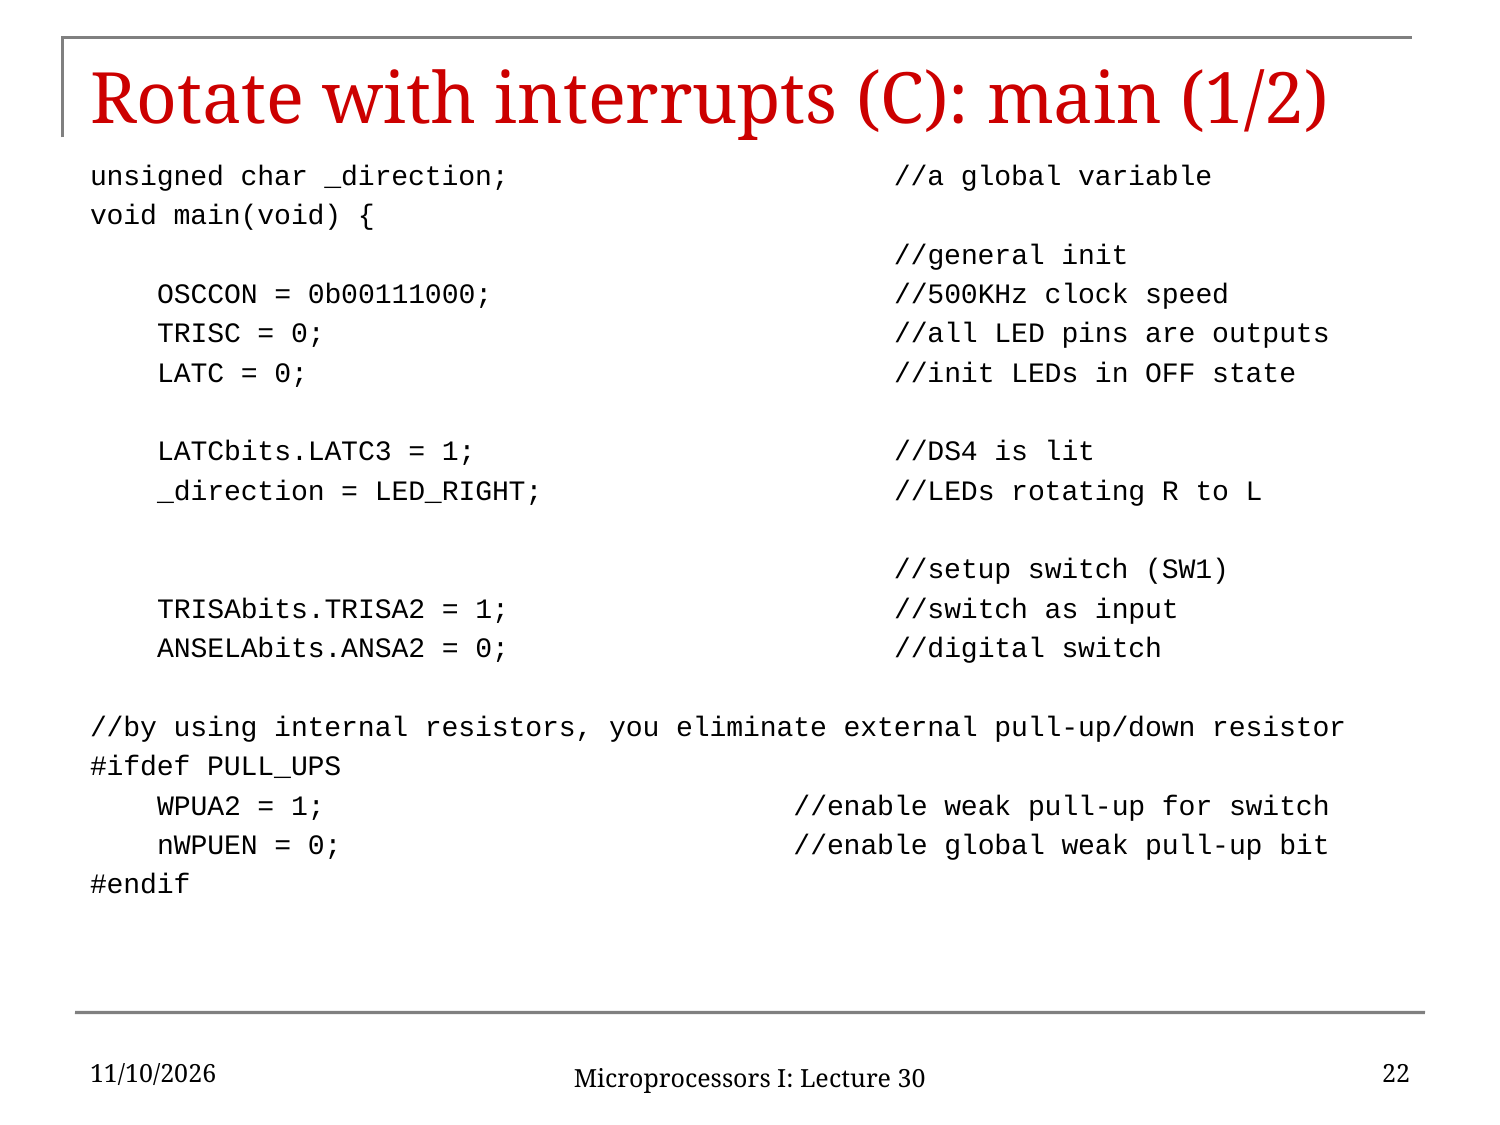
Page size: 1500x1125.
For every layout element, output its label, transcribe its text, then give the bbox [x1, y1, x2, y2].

title Rotate with interrupts (C): main (1/2) [75, 45, 1425, 149]
footer Microprocessors I: Lecture 30 [512, 1024, 988, 1101]
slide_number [74, 1023, 426, 1100]
slide_number 22 [1074, 1023, 1426, 1100]
list unsigned char _direction; //a global variable void main(void) { //general init OSCCON = 0b00111000; //500KHz clock speed TRISC = 0; //all LED pins are outputs LATC = 0; //init LEDs in OFF state LATCbits.LATC3 = 1; //DS4 is lit _direction = LED_RIGHT; //LEDs rotating R to L //setup switch (SW1) TRISAbits.TRISA2 = 1; //switch as input ANSELAbits.ANSA2 = 0; //digital switch //by using internal resistors, you eliminate external pull-up/down resistor #ifdef PULL_UPS WPUA2 = 1; //enable weak pull-up for switch nWPUEN = 0; //enable global weak pull-up bit #endif [75, 149, 1425, 1063]
